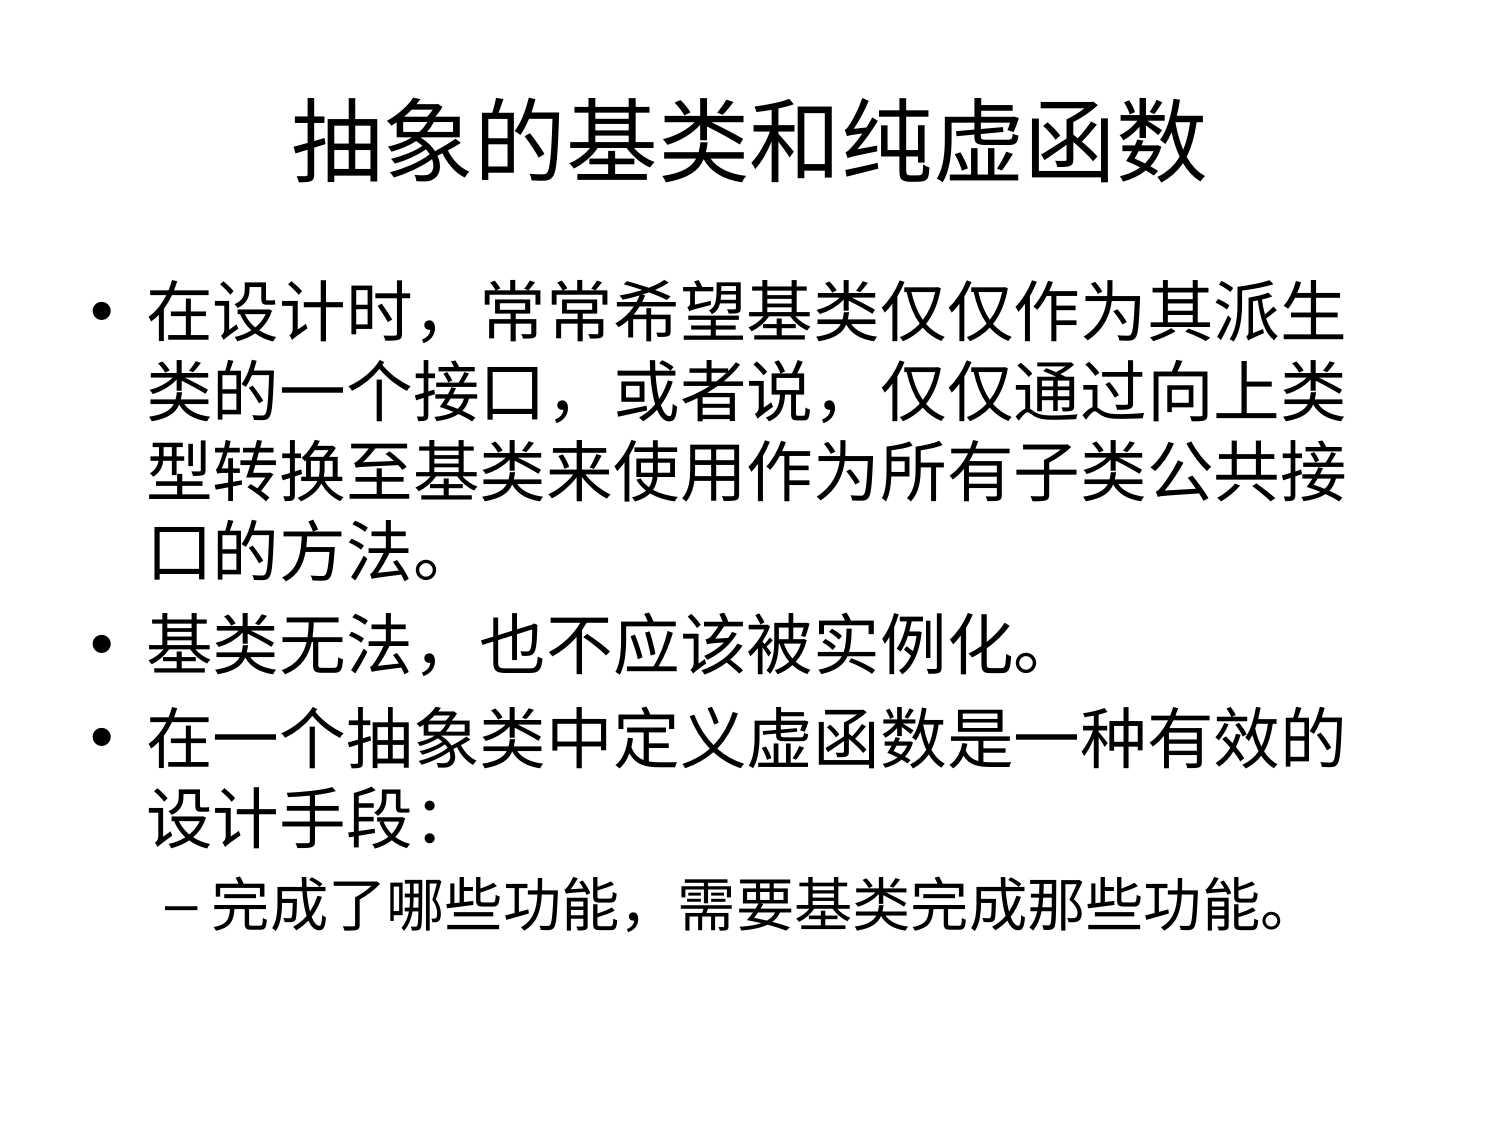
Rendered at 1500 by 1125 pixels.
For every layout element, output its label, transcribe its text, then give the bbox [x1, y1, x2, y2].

list 在设计时，常常希望基类仅仅作为其派生类的一个接口，或者说，仅仅通过向上类型转换至基类来使用作为所有子类公共接口的方法。 基类无法，也不应该被实例化。 在一个抽象类中定义虚函数是一种有效的设计手段： 完成了哪些功能，需要基类完成那些功能。 [75, 262, 1425, 1005]
title 抽象的基类和纯虚函数 [75, 45, 1425, 233]
